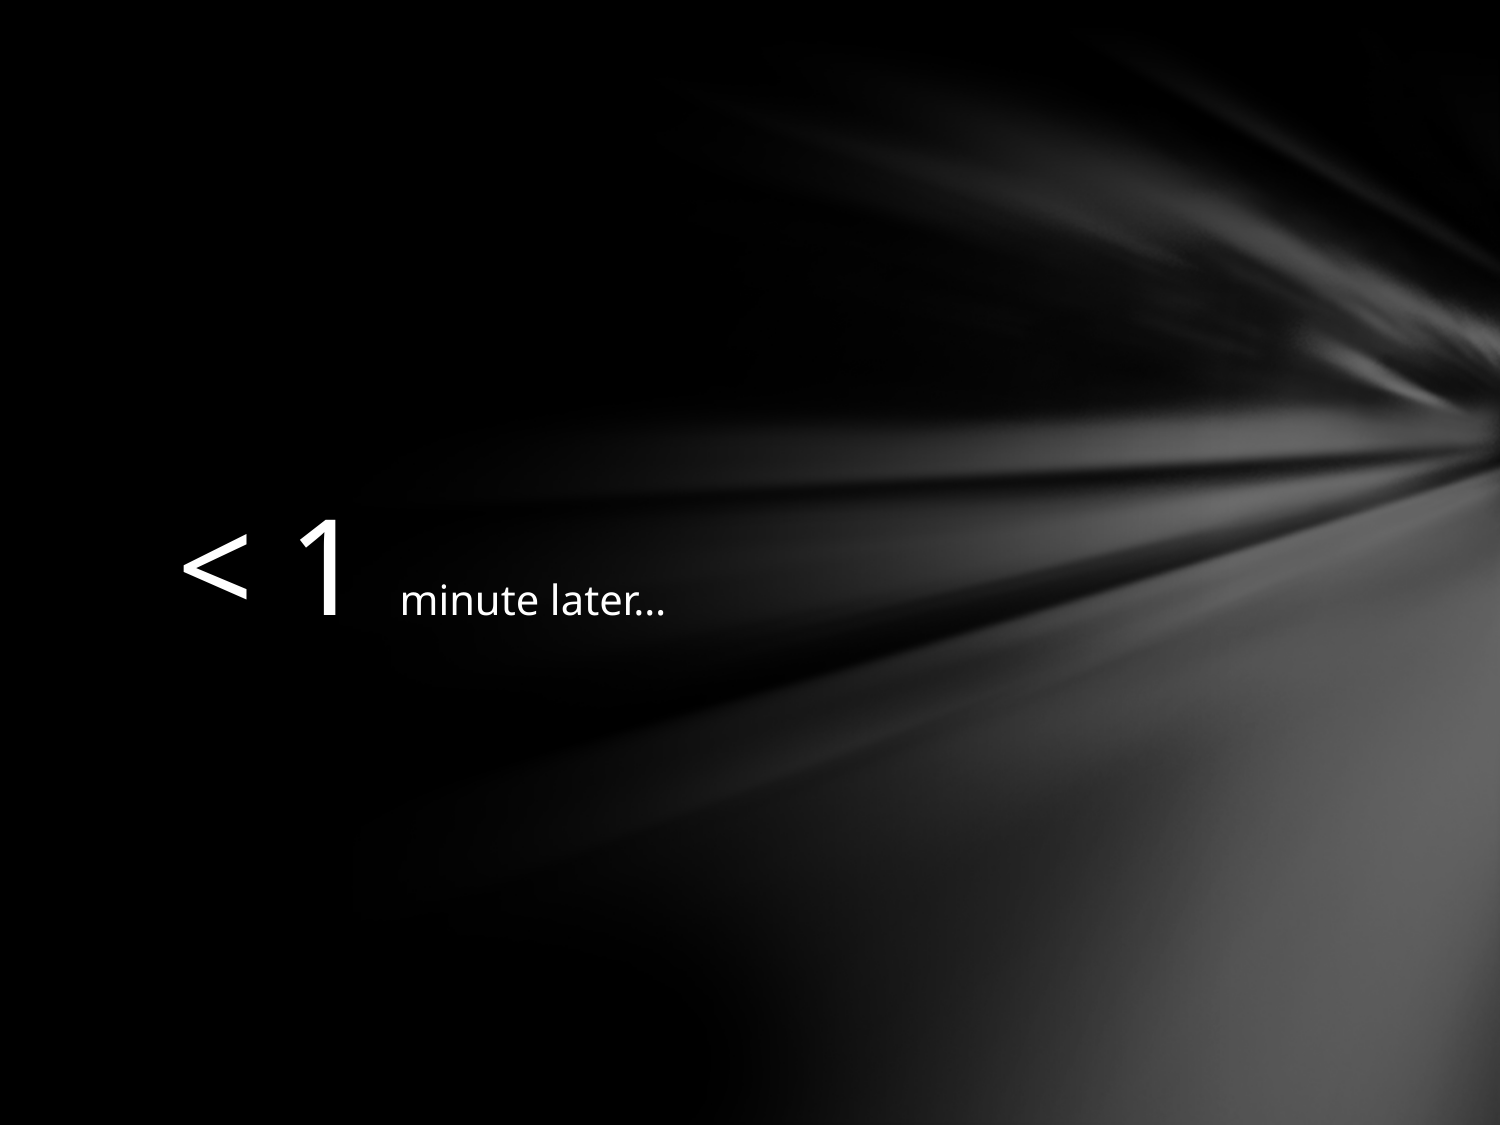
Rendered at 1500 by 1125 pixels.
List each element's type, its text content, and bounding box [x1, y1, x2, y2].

title < 1 minute later… [162, 474, 1423, 650]
